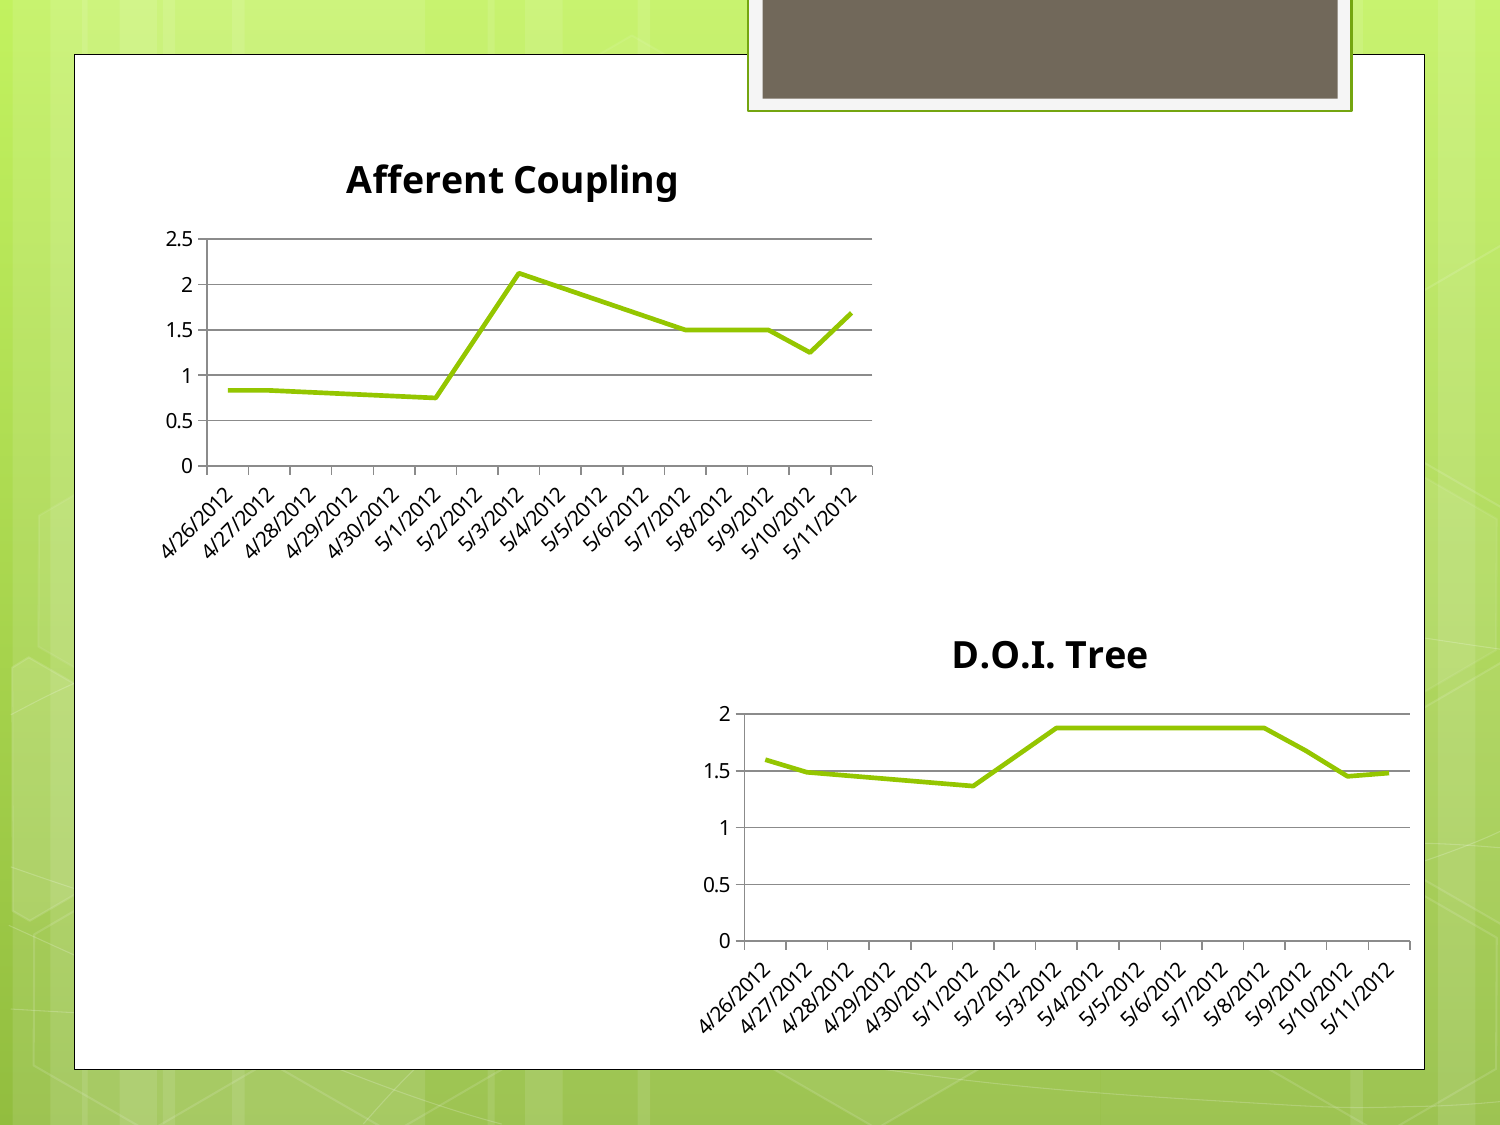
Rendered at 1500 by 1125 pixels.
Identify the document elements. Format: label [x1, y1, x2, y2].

chart [674, 599, 1426, 1051]
chart [137, 124, 888, 576]
